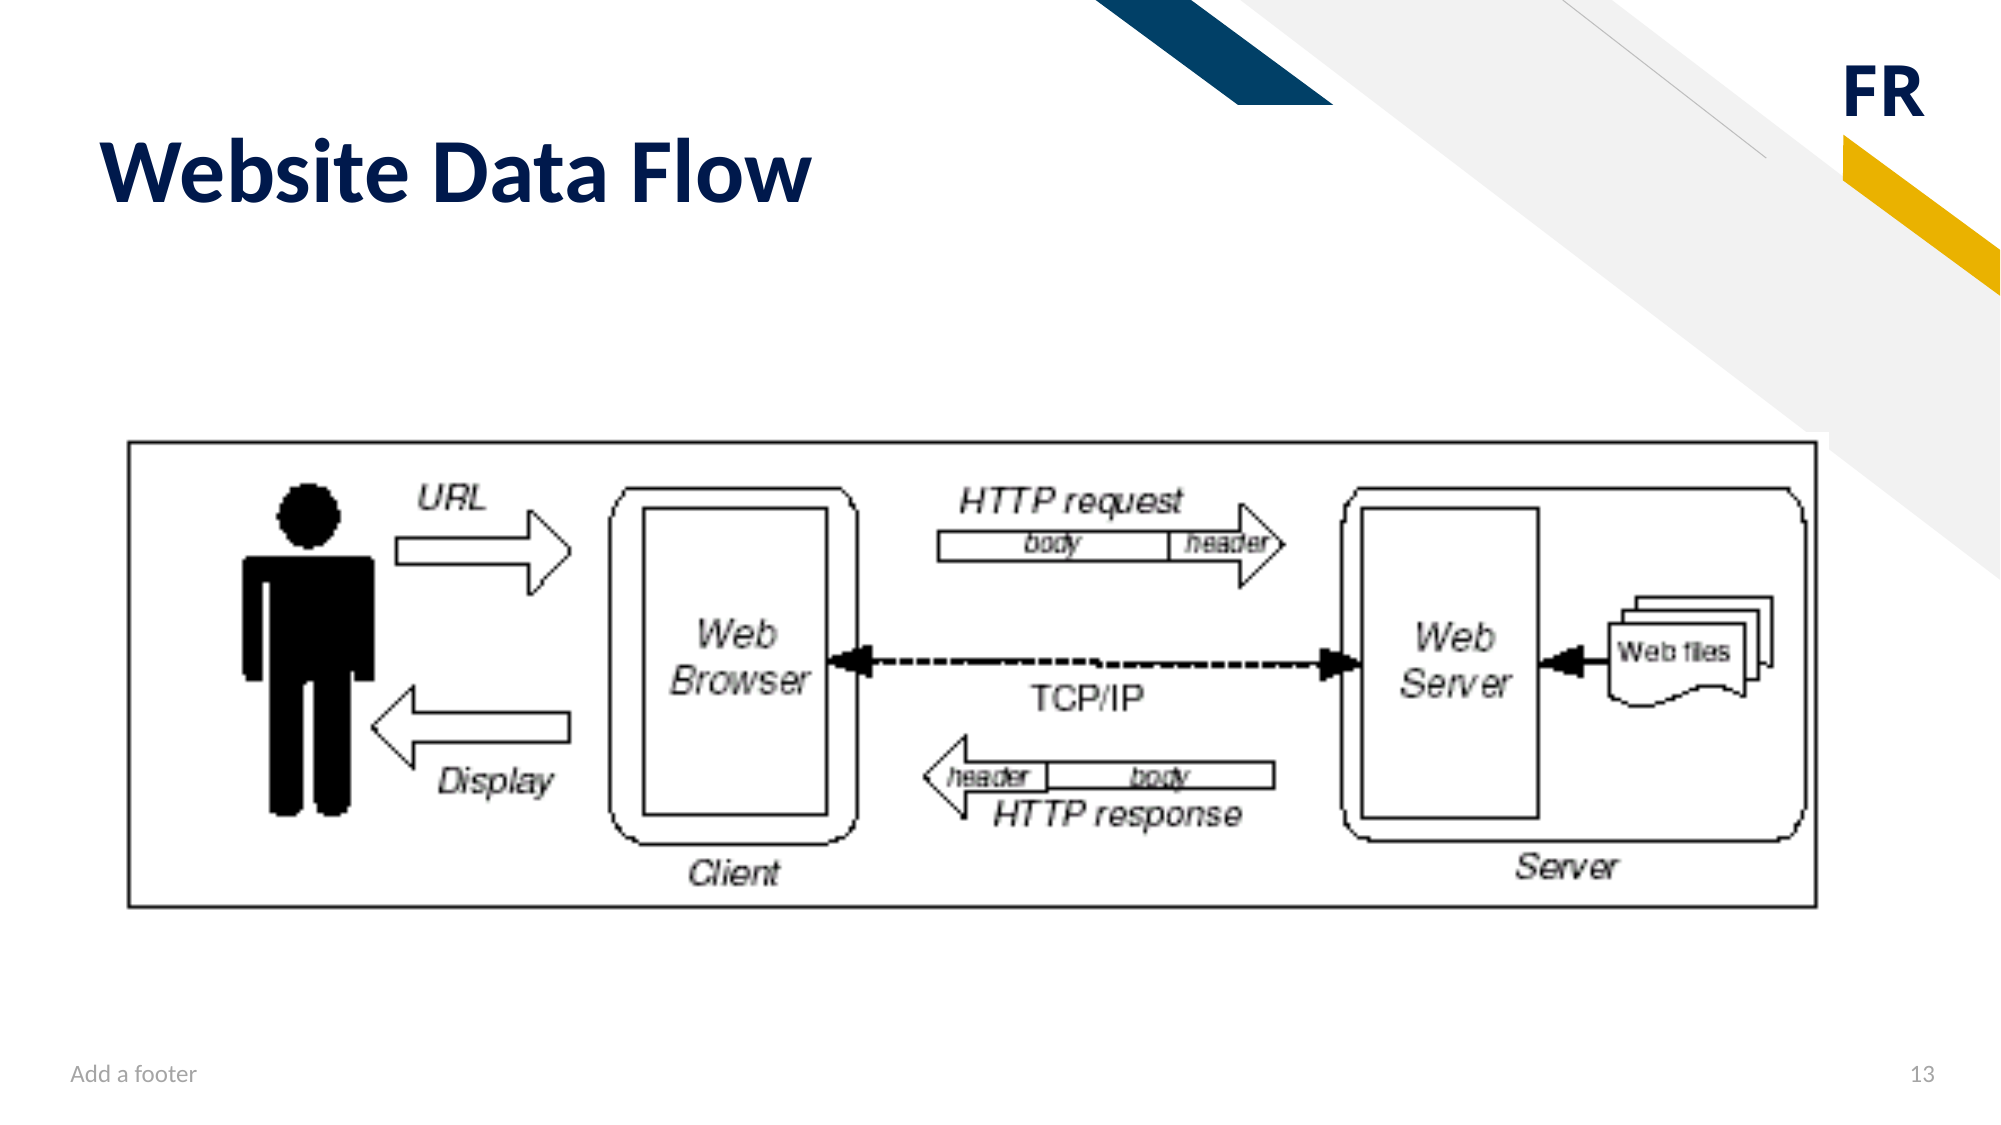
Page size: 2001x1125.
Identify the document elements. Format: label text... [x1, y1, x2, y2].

footer Add a footer [55, 1042, 731, 1103]
picture [124, 432, 1829, 923]
title Website Data Flow [85, 34, 1453, 223]
slide_number 13 [1828, 1042, 1950, 1103]
